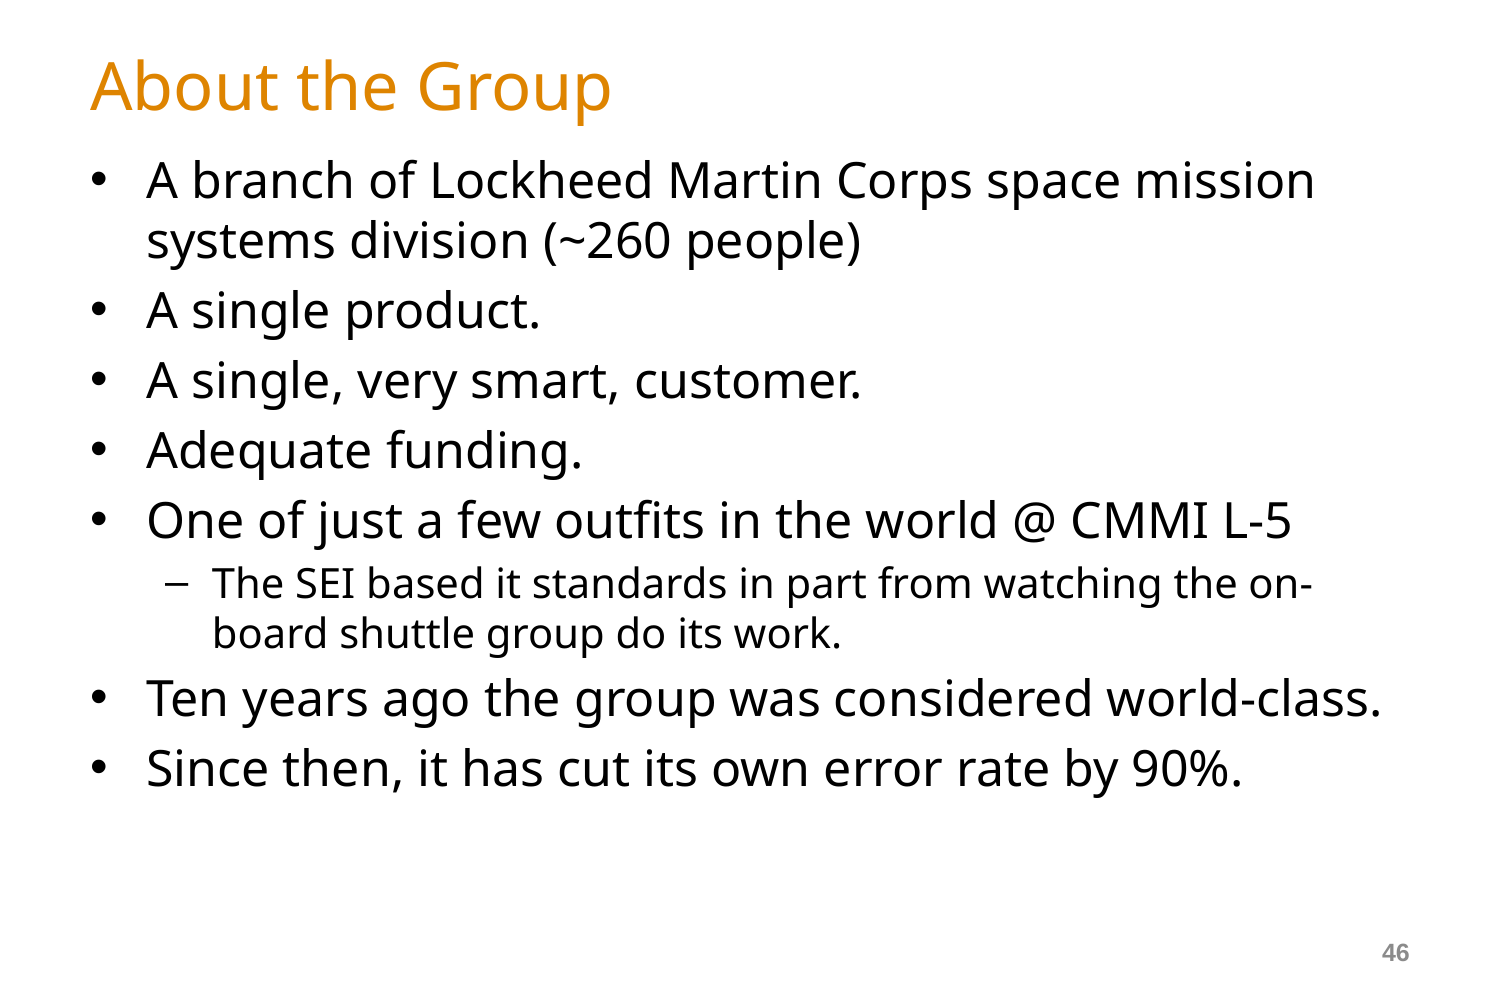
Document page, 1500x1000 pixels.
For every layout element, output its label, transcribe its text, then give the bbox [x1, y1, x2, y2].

list A branch of Lockheed Martin Corps space mission systems division (~260 people) A single product. A single, very smart, customer. Adequate funding. One of just a few outfits in the world @ CMMI L-5 The SEI based it standards in part from watching the on-board shuttle group do its work. Ten years ago the group was considered world-class. Since then, it has cut its own error rate by 90%. [75, 140, 1425, 894]
slide_number 46 [1074, 926, 1425, 981]
title About the Group [75, 40, 1425, 127]
